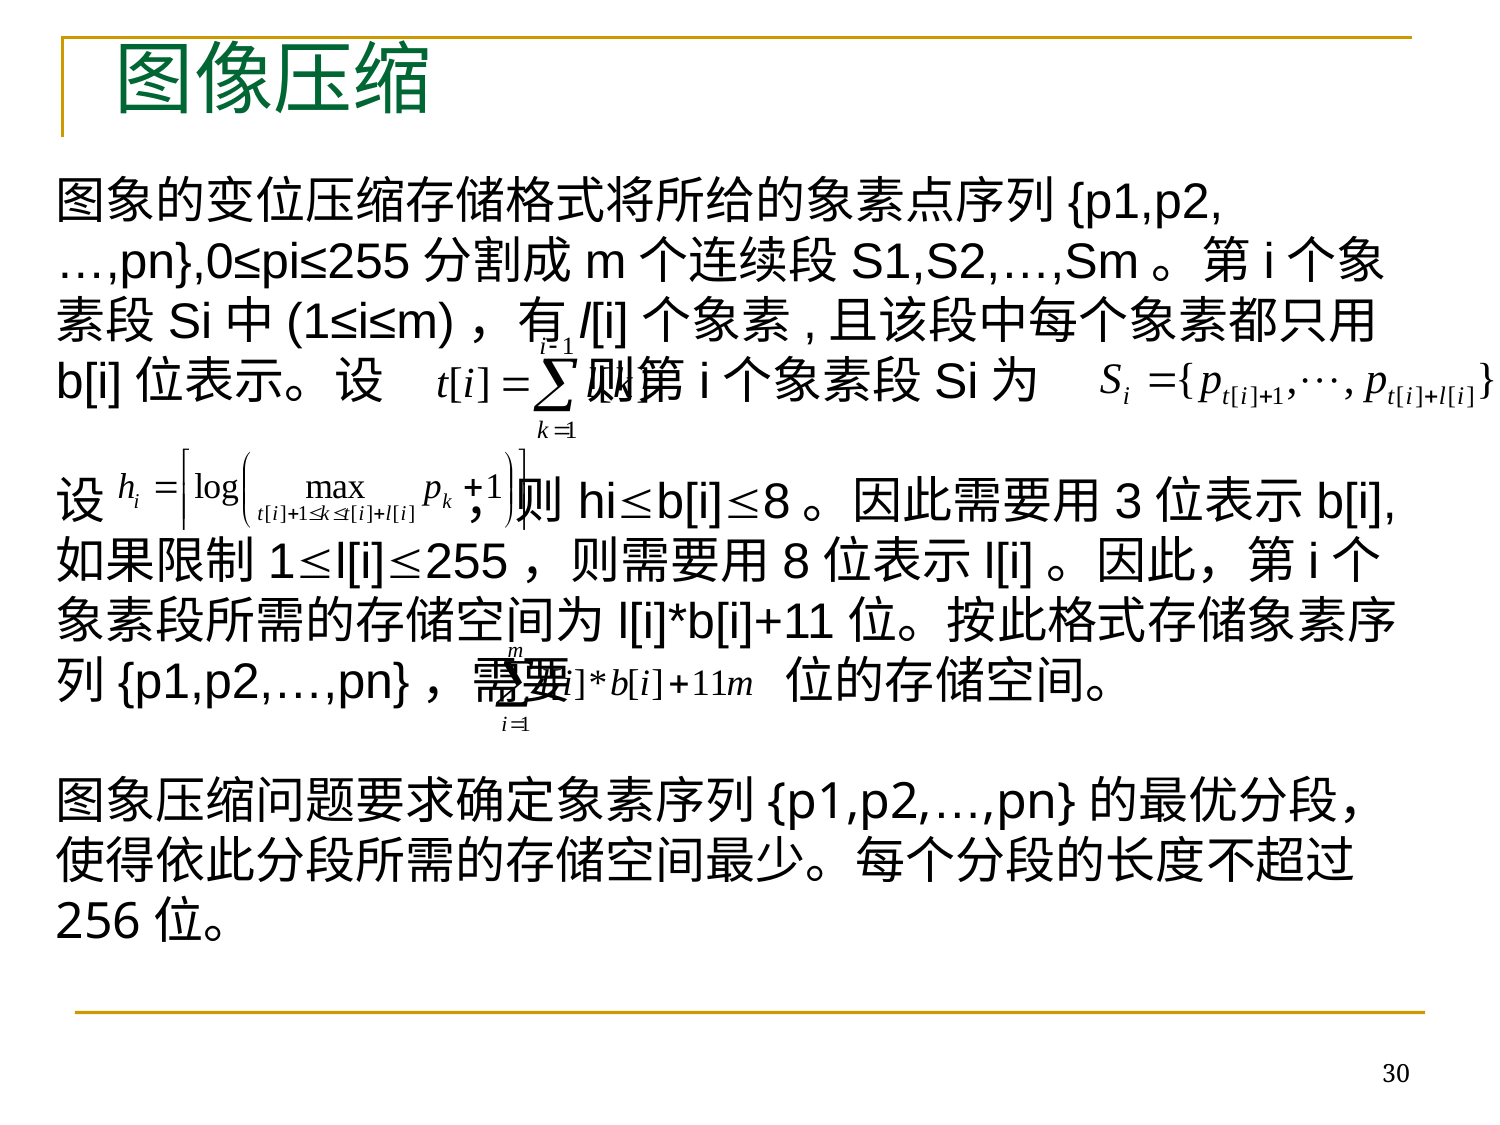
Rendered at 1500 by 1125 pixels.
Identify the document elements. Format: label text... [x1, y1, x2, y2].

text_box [111, 441, 538, 539]
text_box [1092, 349, 1500, 420]
text_box 图象的变位压缩存储格式将所给的象素点序列{p1,p2,…,pn},0≤pi≤255分割成m个连续段S1,S2,…,Sm。第i个象素段Si中(1≤i≤m)，有l[i]个象素,且该段中每个象素都只用b[i]位表示。设 则第i个象素段Si为 设 ，则hib[i]8。因此需要用3位表示b[i],如果限制1l[i]255，则需要用8位表示l[i]。因此，第i个象素段所需的存储空间为l[i]*b[i]+11位。按此格式存储象素序列{p1,p2,…,pn}，需要 位的存储空间。 图象压缩问题要求确定象素序列{p1,p2,…,pn}的最优分段，使得依此分段所需的存储空间最少。每个分段的长度不超过256位。 [41, 160, 1415, 527]
text_box 图像压缩 [100, 1, 1306, 131]
text_box 图象的变位压缩存储格式将所给的象素点序列{p1,p2,…,pn},0≤pi≤255分割成m个连续段S1,S2,…,Sm。第i个象素段Si中(1≤i≤m)，有l[i]个象素,且该段中每个象素都只用b[i]位表示。设 则第i个象素段Si为 设 ，则hib[i]8。因此需要用3位表示b[i],如果限制1l[i]255，则需要用8位表示l[i]。因此，第i个象素段所需的存储空间为l[i]*b[i]+11位。按此格式存储象素序列{p1,p2,…,pn}，需要 位的存储空间。 图象压缩问题要求确定象素序列{p1,p2,…,pn}的最优分段，使得依此分段所需的存储空间最少。每个分段的长度不超过256位。 [41, 529, 1415, 956]
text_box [489, 632, 762, 739]
slide_number 30 [1074, 1024, 1425, 1100]
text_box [430, 326, 656, 449]
